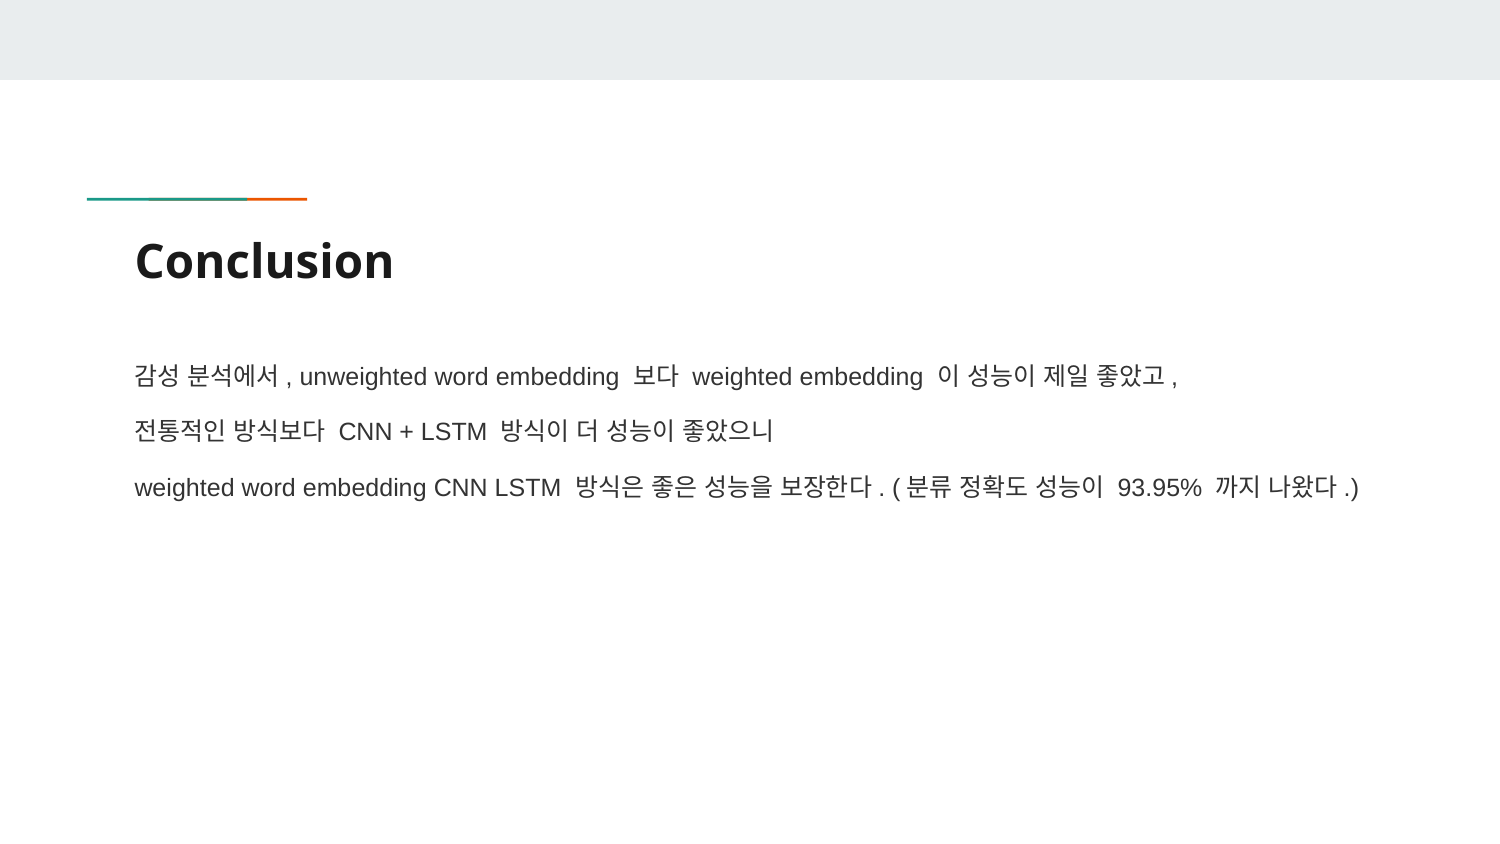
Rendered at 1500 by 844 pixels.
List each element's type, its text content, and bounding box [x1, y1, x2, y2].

list 감성 분석에서, unweighted word embedding 보다 weighted embedding 이 성능이 제일 좋았고, 전통적인 방식보다 CNN + LSTM 방식이 더 성능이 좋았으니 weighted word embedding CNN LSTM 방식은 좋은 성능을 보장한다. (분류 정확도 성능이 93.95% 까지 나왔다.) [119, 341, 1381, 712]
title Conclusion [119, 216, 1381, 305]
